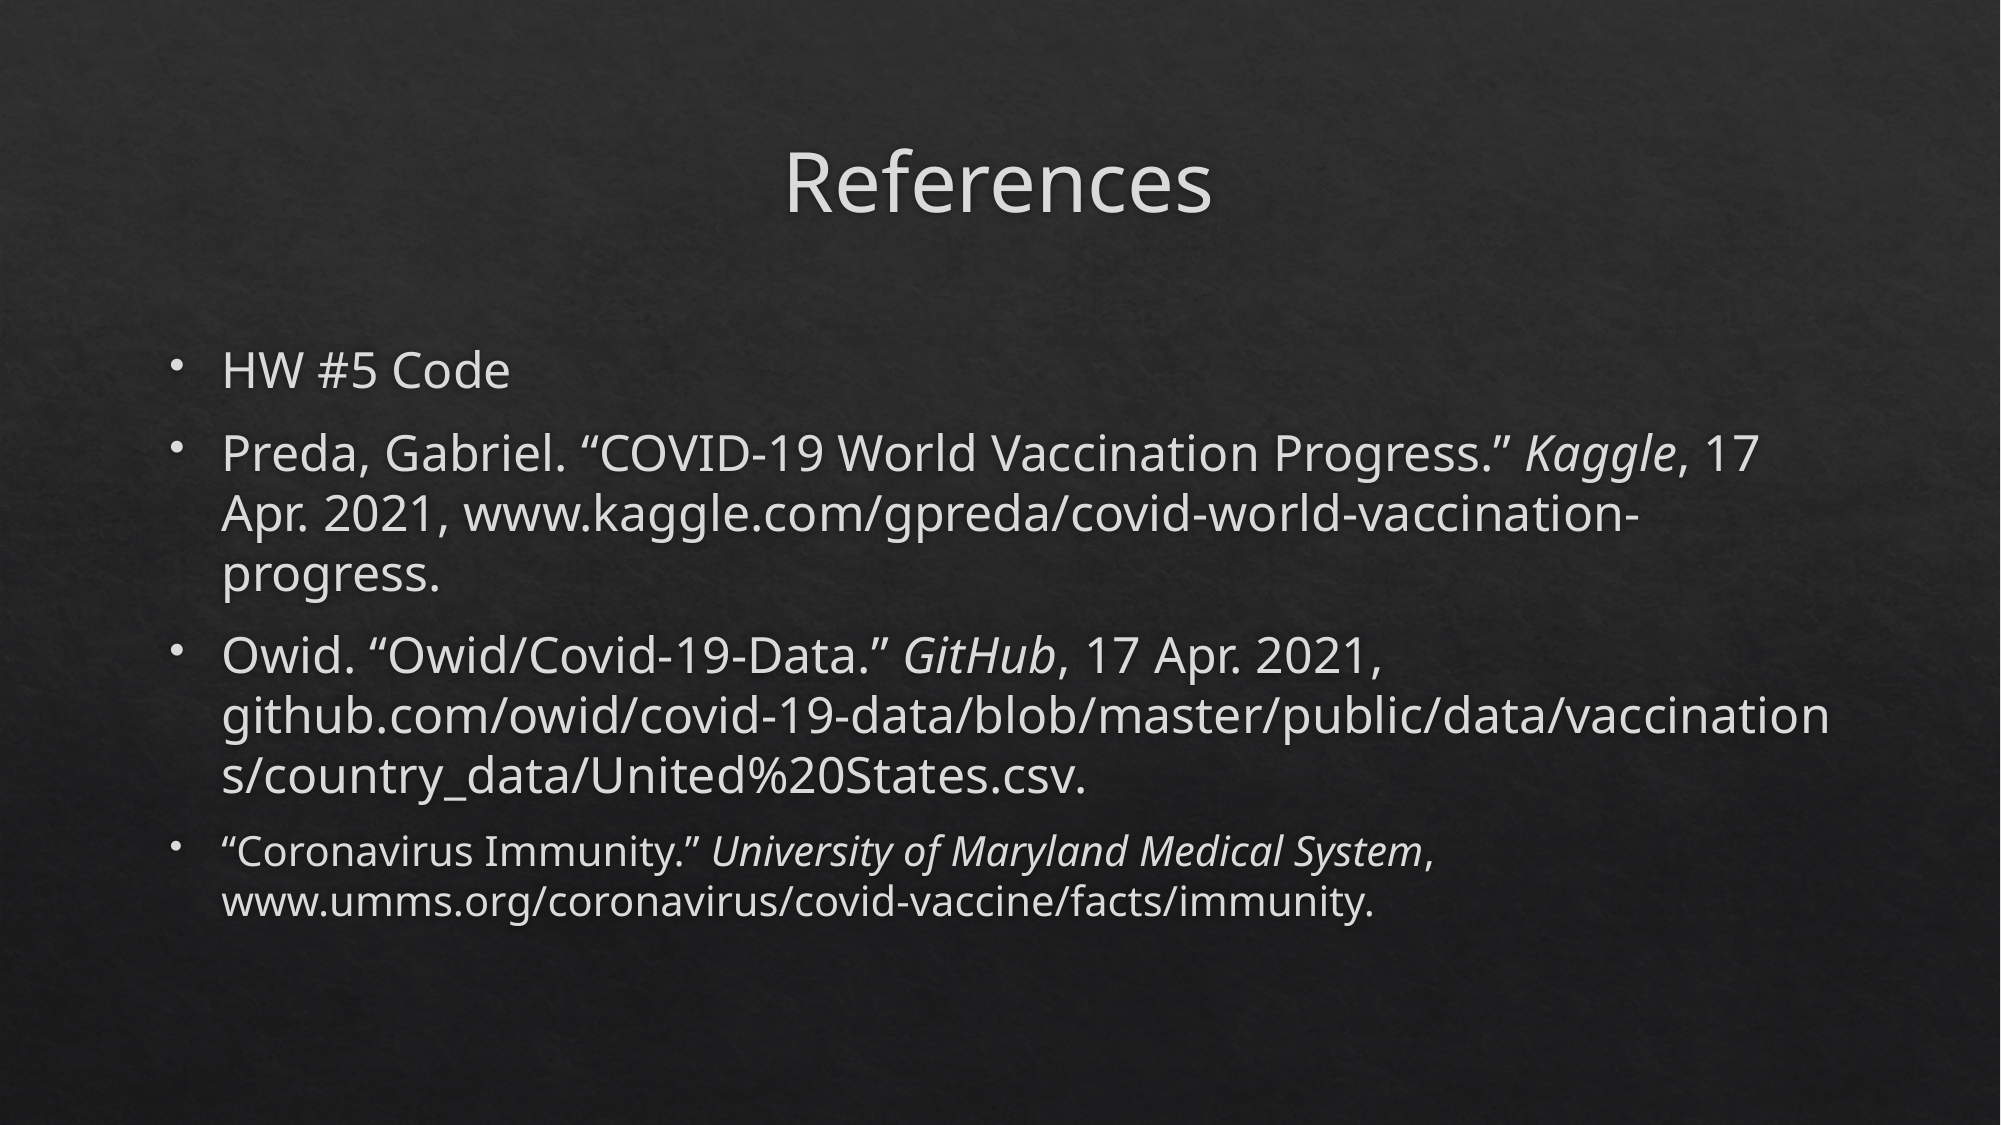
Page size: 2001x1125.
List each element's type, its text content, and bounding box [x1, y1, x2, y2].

list HW #5 Code Preda, Gabriel. “COVID-19 World Vaccination Progress.” Kaggle, 17 Apr. 2021, www.kaggle.com/gpreda/covid-world-vaccination-progress. Owid. “Owid/Covid-19-Data.” GitHub, 17 Apr. 2021, github.com/owid/covid-19-data/blob/master/public/data/vaccinations/country_data/United%20States.csv. “Coronavirus Immunity.” University of Maryland Medical System, www.umms.org/coronavirus/covid-vaccine/facts/immunity. [149, 331, 1849, 998]
title References [149, 99, 1849, 260]
